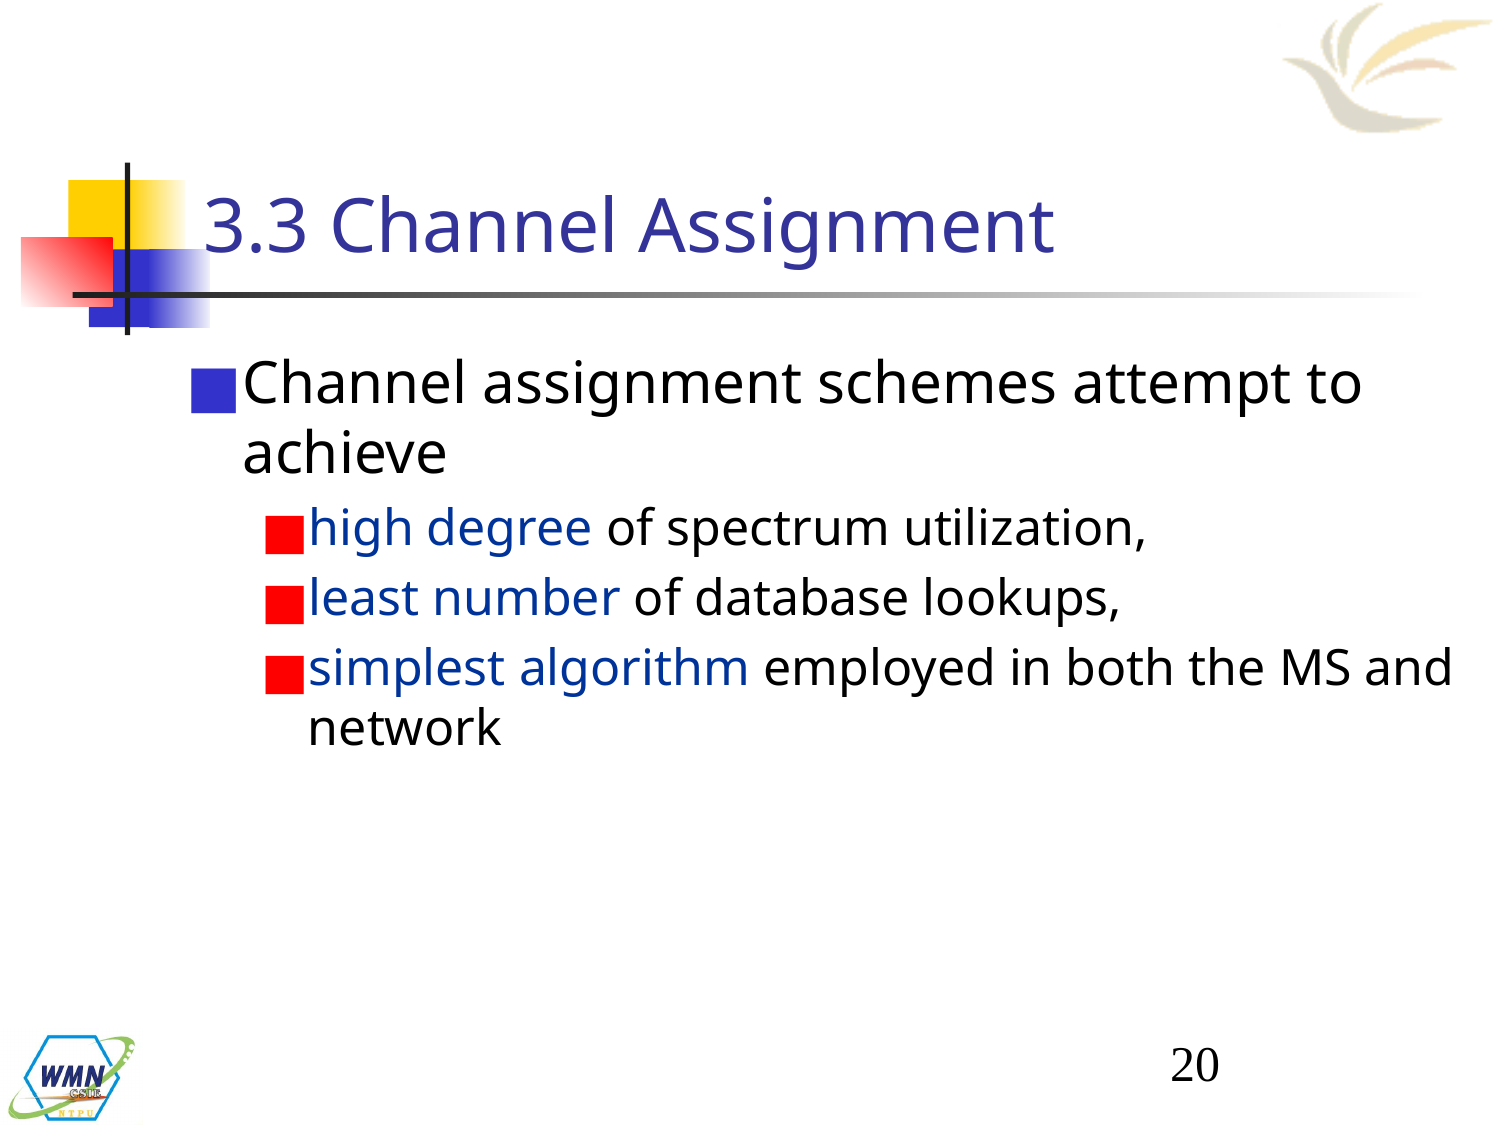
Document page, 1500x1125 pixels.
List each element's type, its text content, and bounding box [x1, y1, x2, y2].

title 3.3 Channel Assignment [188, 35, 1468, 275]
picture [1269, 0, 1500, 150]
slide_number ‹#› [1155, 1024, 1468, 1100]
picture [0, 1028, 143, 1125]
list Channel assignment schemes attempt to achieve high degree of spectrum utilization, least number of database lookups, simplest algorithm employed in both the MS and network [171, 338, 1473, 969]
